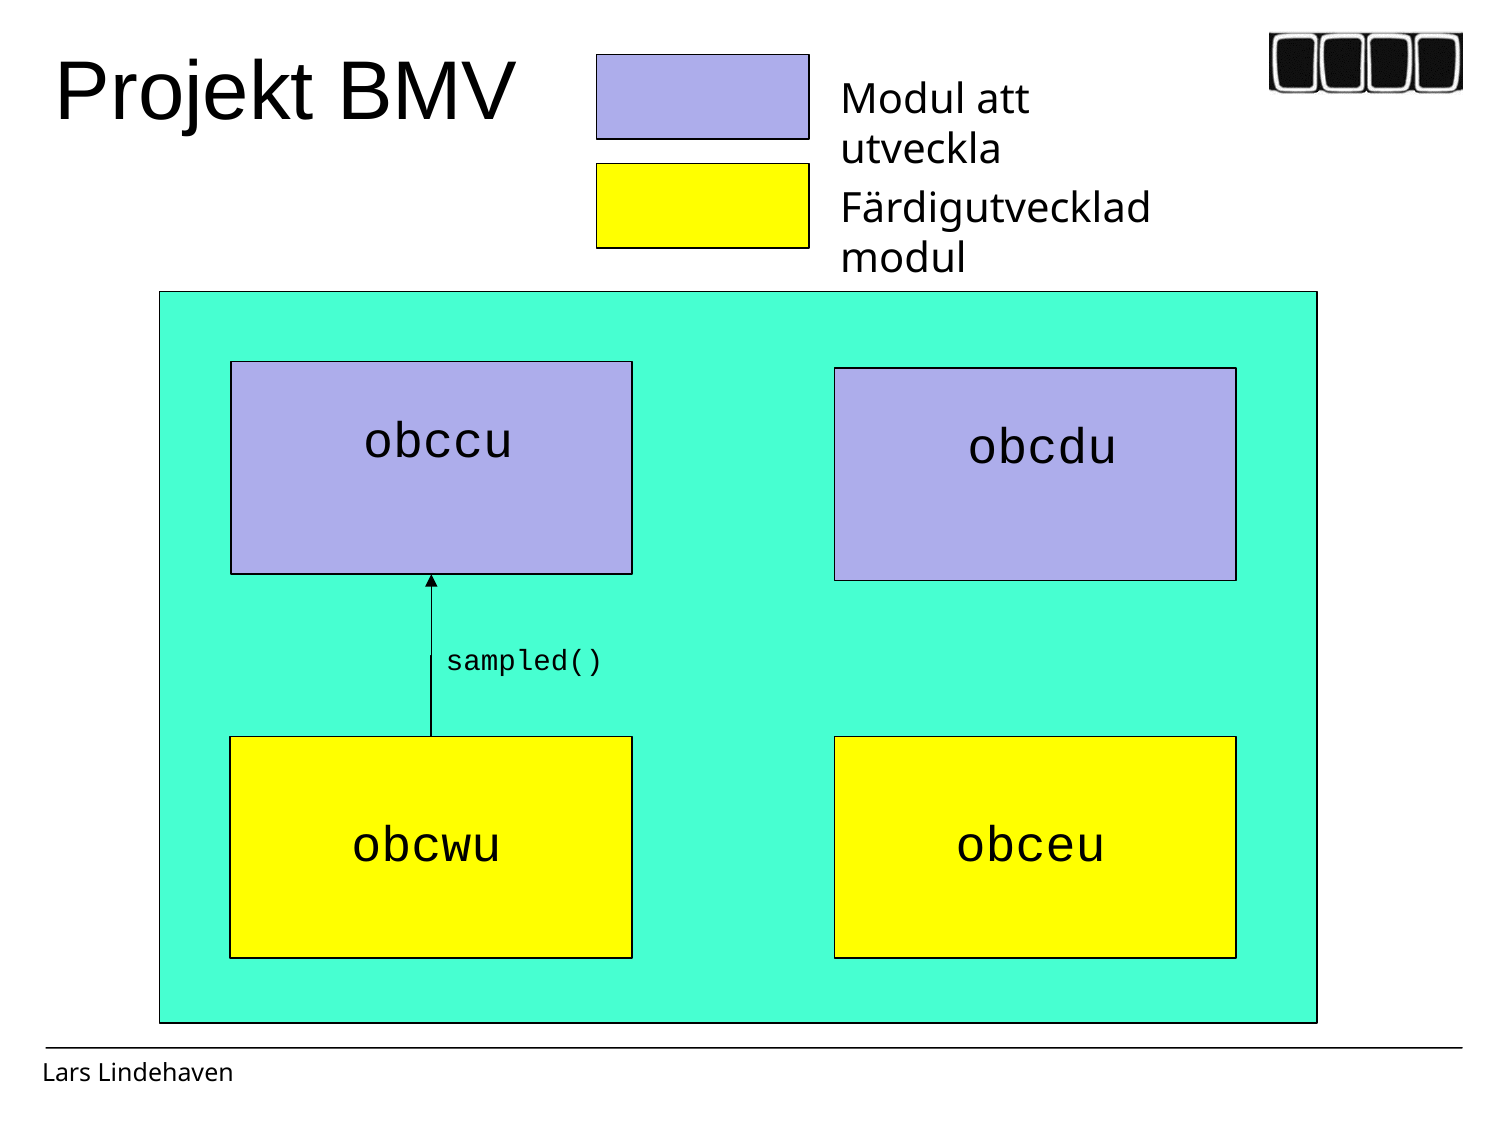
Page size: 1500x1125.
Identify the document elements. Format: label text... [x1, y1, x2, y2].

text_box Lars Lindehaven [27, 1049, 249, 1094]
text_box [596, 54, 809, 139]
text_box obccu [348, 399, 538, 475]
text_box [230, 361, 632, 575]
text_box obcwu [336, 804, 526, 880]
text_box [596, 163, 809, 249]
text_box obceu [940, 804, 1130, 880]
text_box Modul att utveckla [825, 64, 1187, 173]
text_box [834, 736, 1237, 959]
text_box [230, 736, 632, 959]
text_box Färdigutvecklad modul [825, 173, 1247, 289]
text_box sampled() [430, 633, 620, 684]
text_box [159, 291, 1317, 1024]
picture [1269, 29, 1463, 95]
text_box Projekt BMV [40, 28, 533, 144]
text_box obcdu [952, 405, 1142, 481]
text_box [834, 367, 1237, 581]
